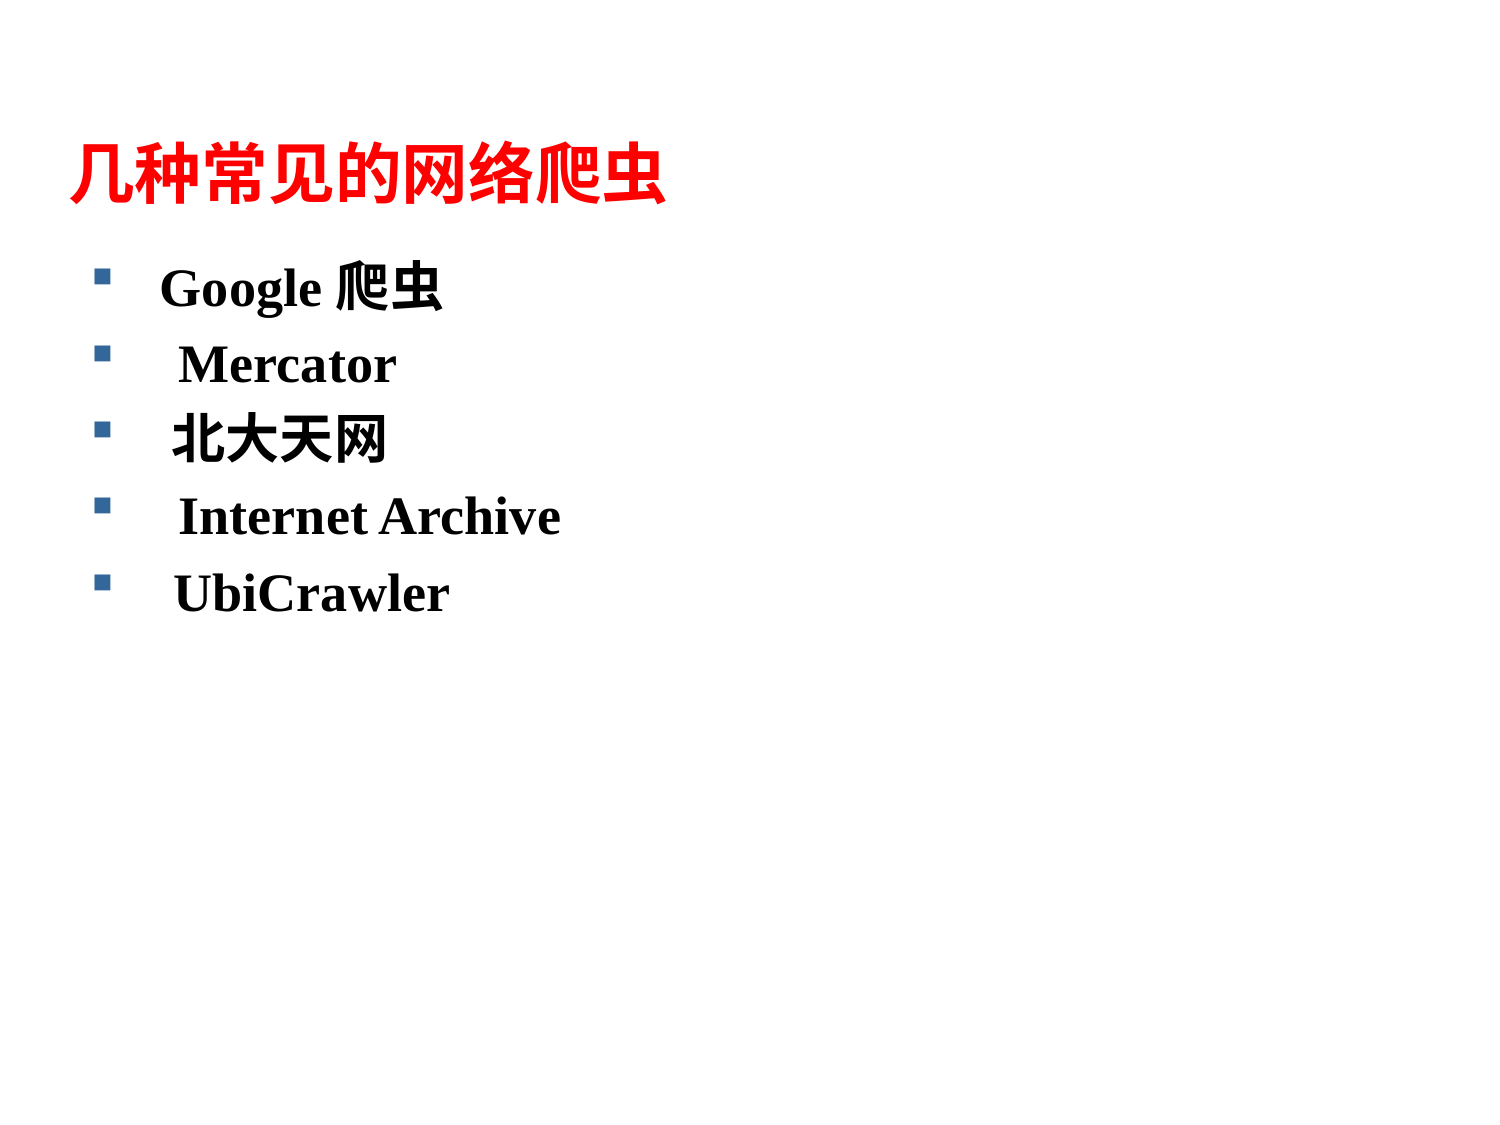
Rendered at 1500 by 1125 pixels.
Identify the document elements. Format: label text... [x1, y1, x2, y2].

list Google爬虫 Mercator 北大天网 Internet Archive UbiCrawler [75, 257, 1425, 1000]
title 几种常见的网络爬虫 [53, 78, 1404, 266]
